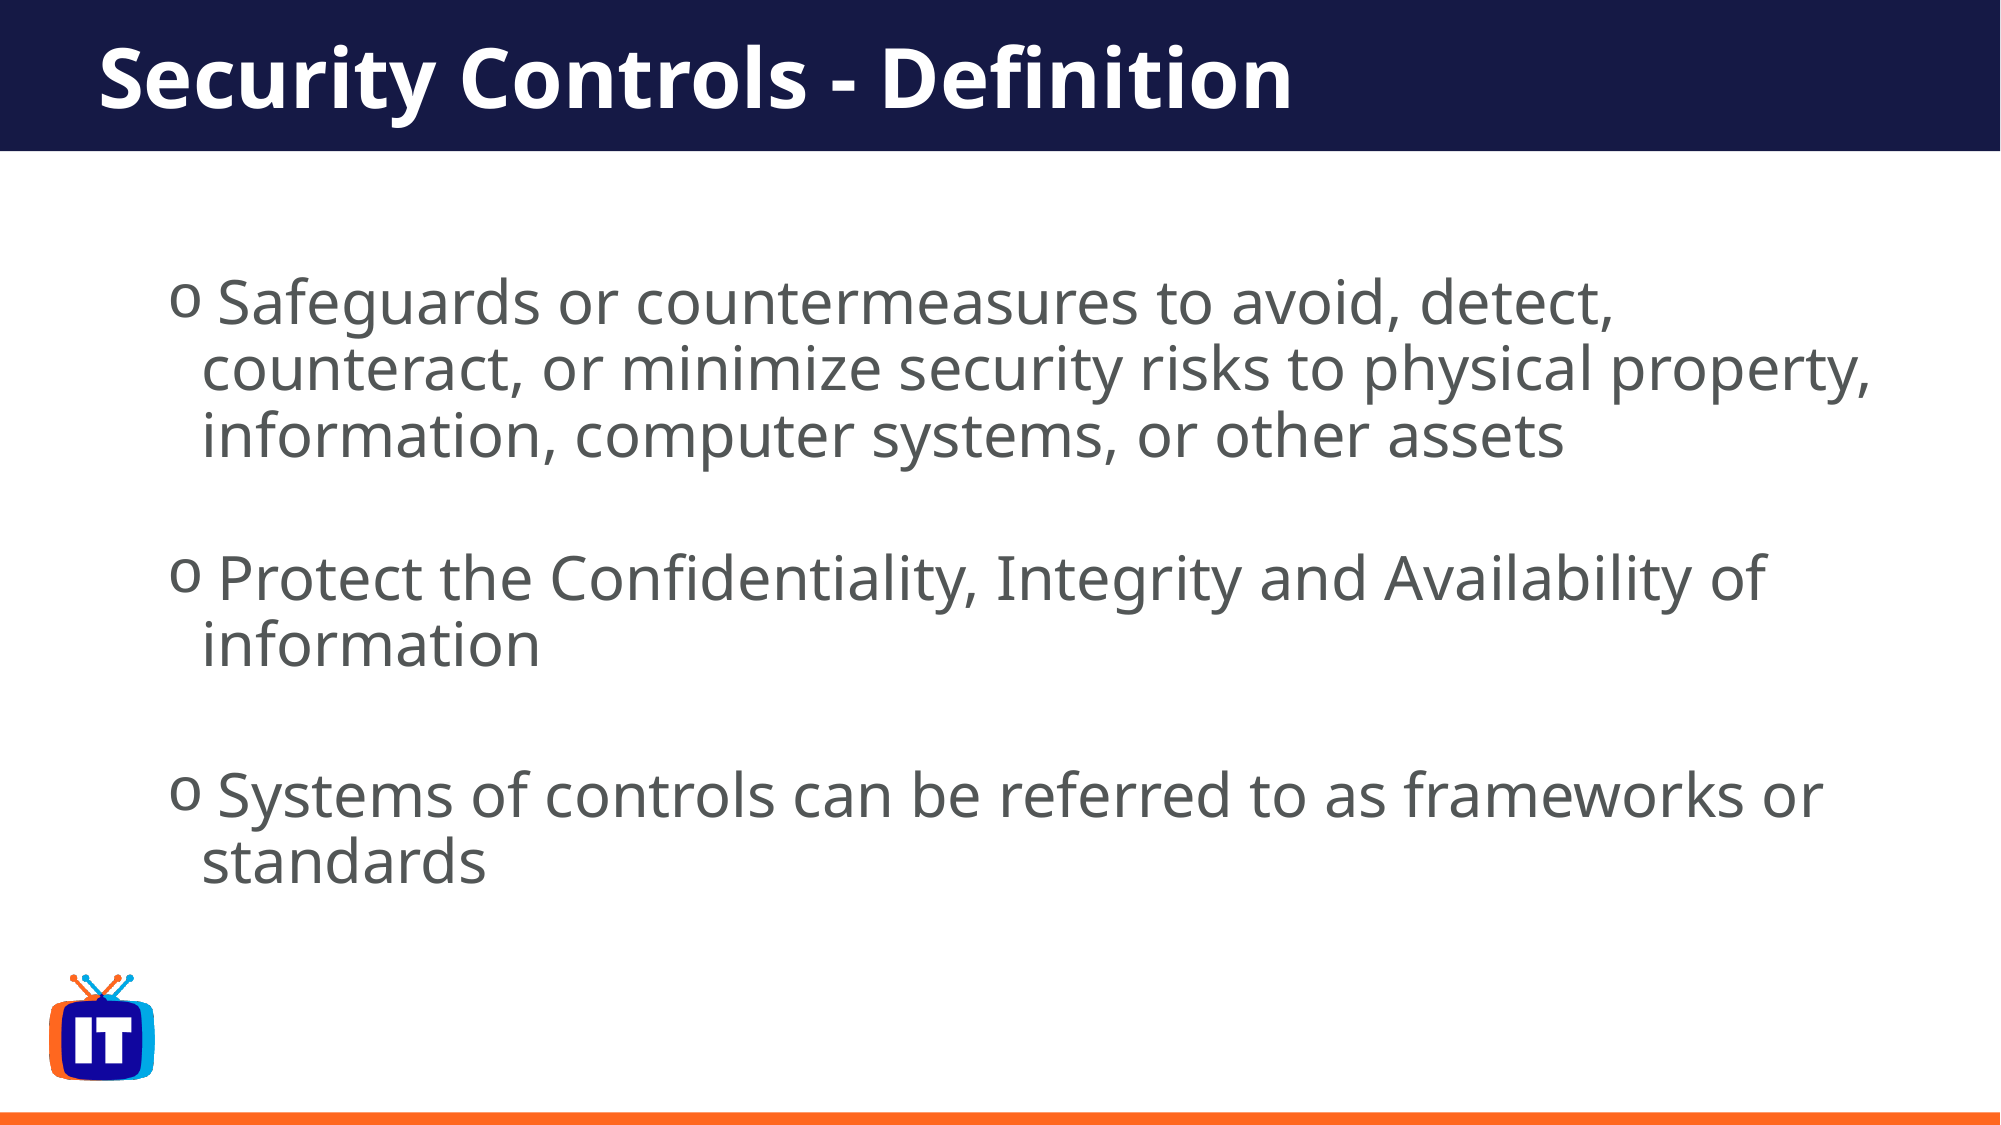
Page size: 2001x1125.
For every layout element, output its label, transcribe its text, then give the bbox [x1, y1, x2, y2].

picture [45, 968, 158, 1087]
list Safeguards or countermeasures to avoid, detect, counteract, or minimize security risks to physical property, information, computer systems, or other assets Protect the Confidentiality, Integrity and Availability of information Systems of controls can be referred to as frameworks or standards [83, 190, 1917, 960]
title Security Controls - Definition [83, 0, 1917, 168]
